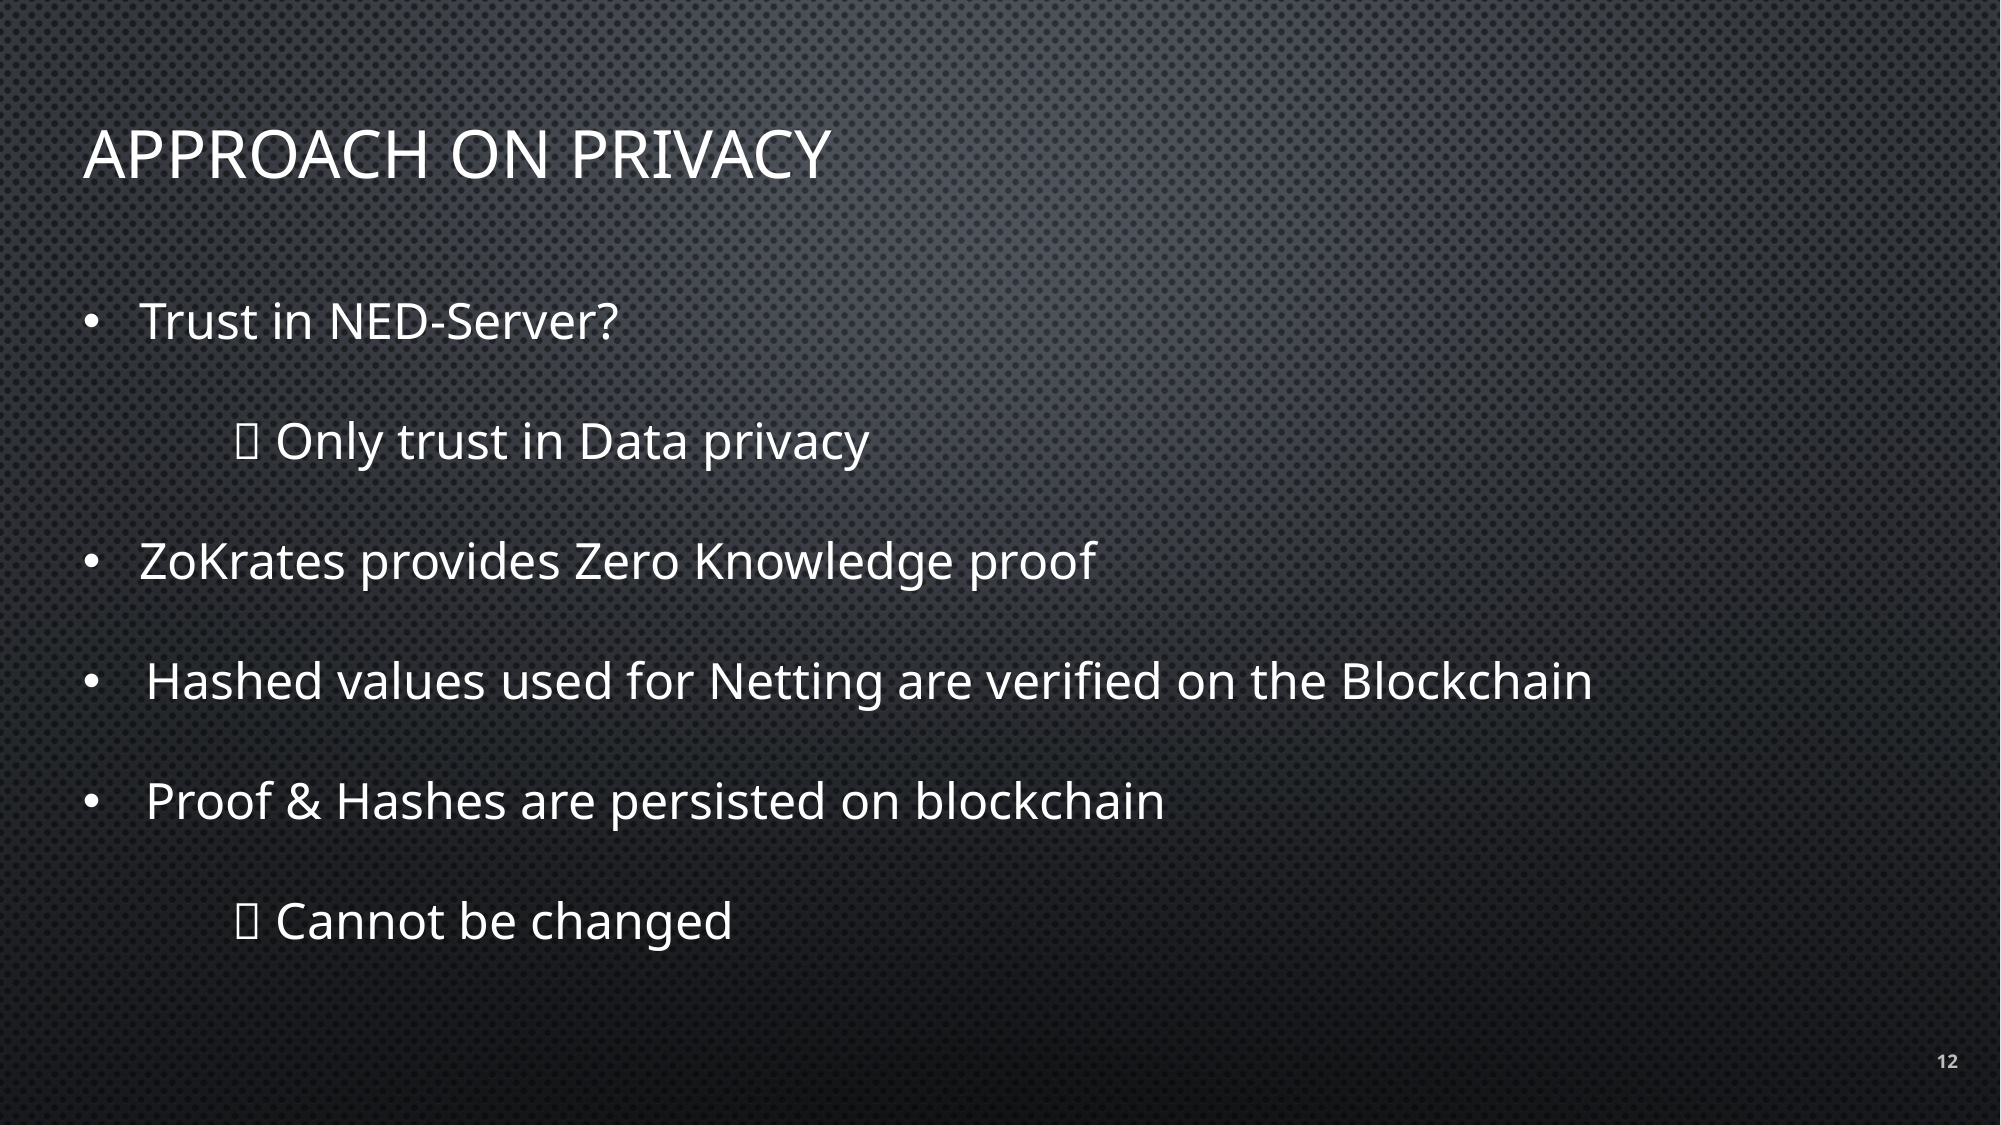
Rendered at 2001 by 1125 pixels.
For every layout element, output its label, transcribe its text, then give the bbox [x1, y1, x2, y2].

text_box Trust in NED-Server?  Only trust in Data privacy ZoKrates provides Zero Knowledge proof Hashed values used for Netting are verified on the Blockchain Proof & Hashes are persisted on blockchain  Cannot be changed [68, 222, 1932, 958]
title Approach on privacy [68, 97, 1932, 222]
slide_number 12 [1853, 1019, 1974, 1106]
